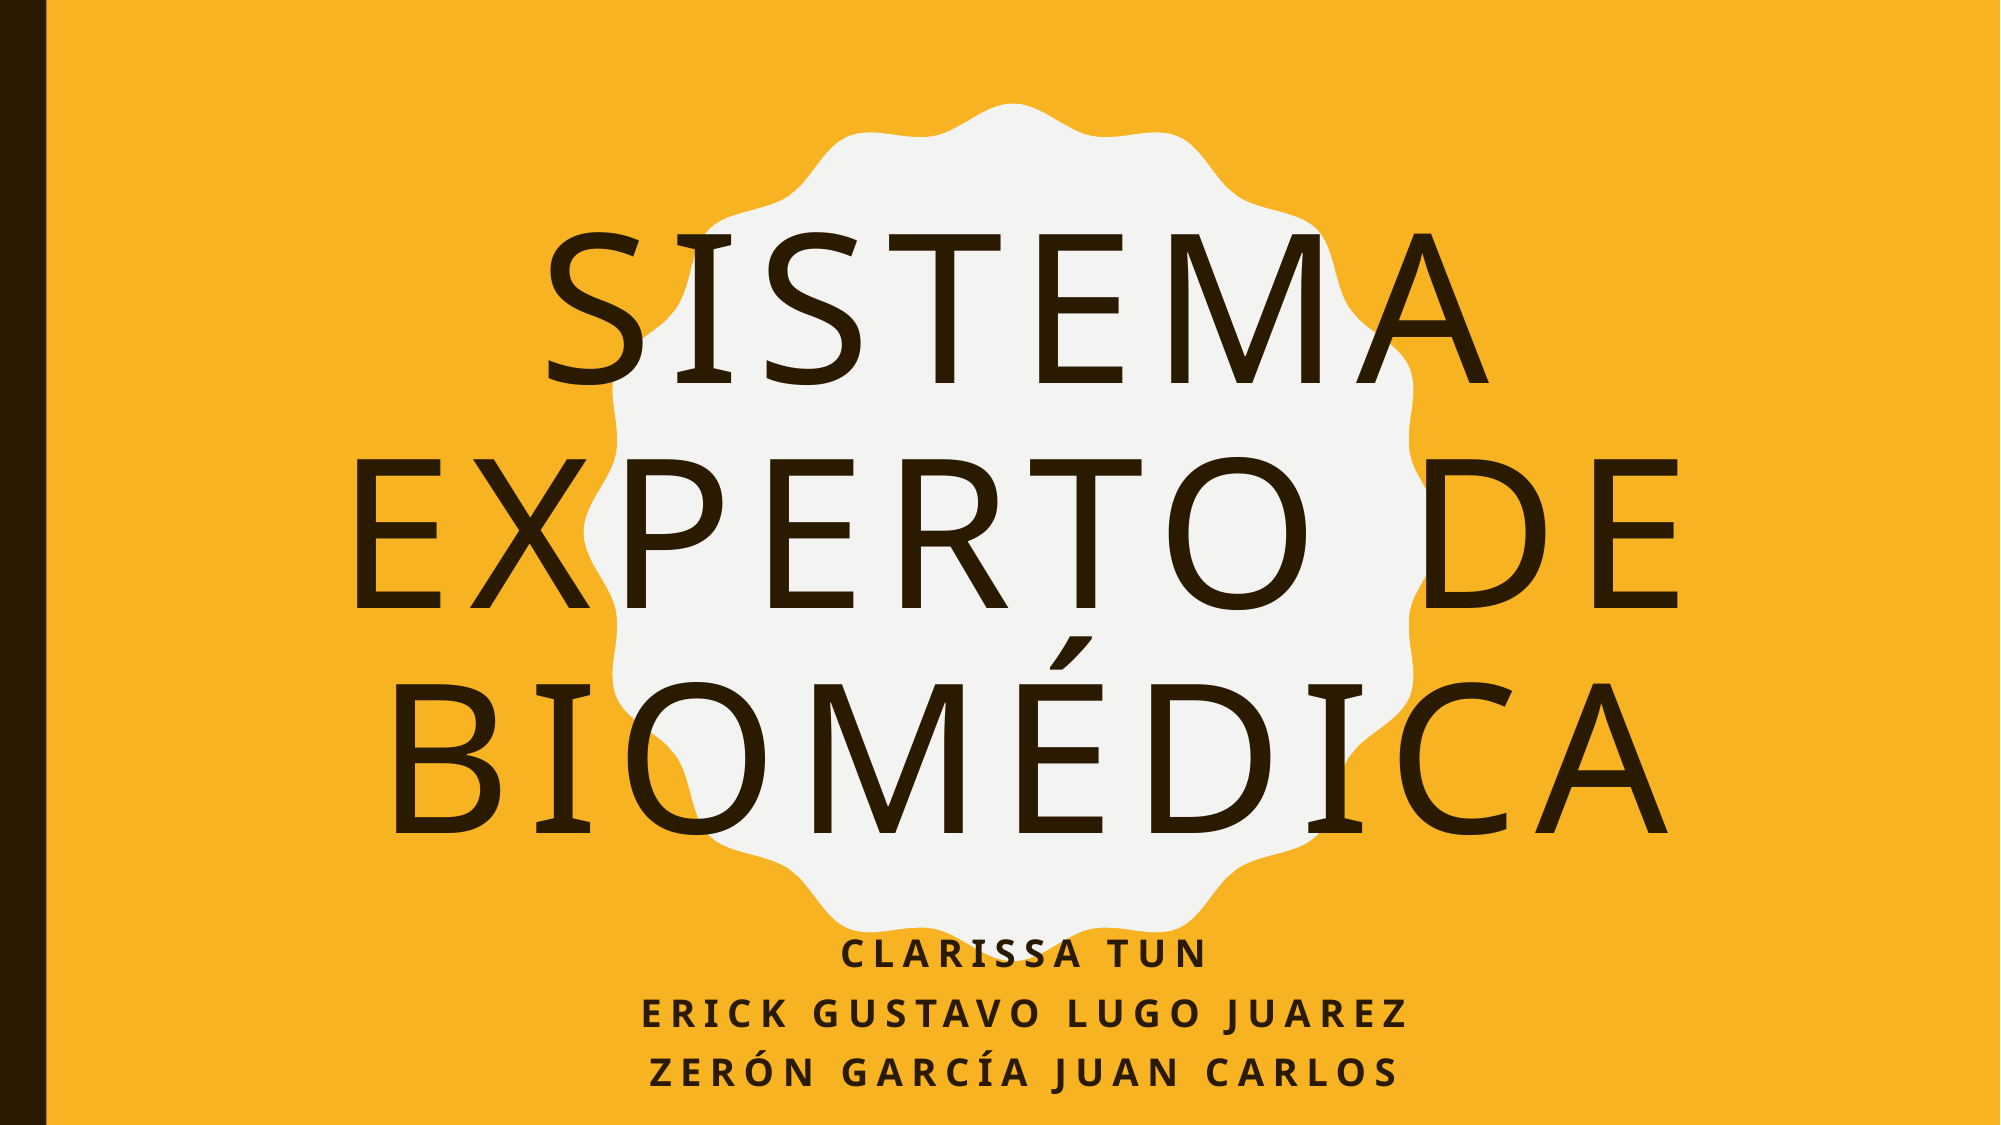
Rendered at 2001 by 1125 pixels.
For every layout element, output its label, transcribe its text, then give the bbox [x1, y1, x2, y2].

title Sistema experto de biomédica [176, 180, 1870, 902]
subtitle CLARISSA TUN ERICK GUSTAVO LUGO JUAREZ ZERÓN GARCÍA JUAN CARLOS [363, 921, 1684, 1103]
